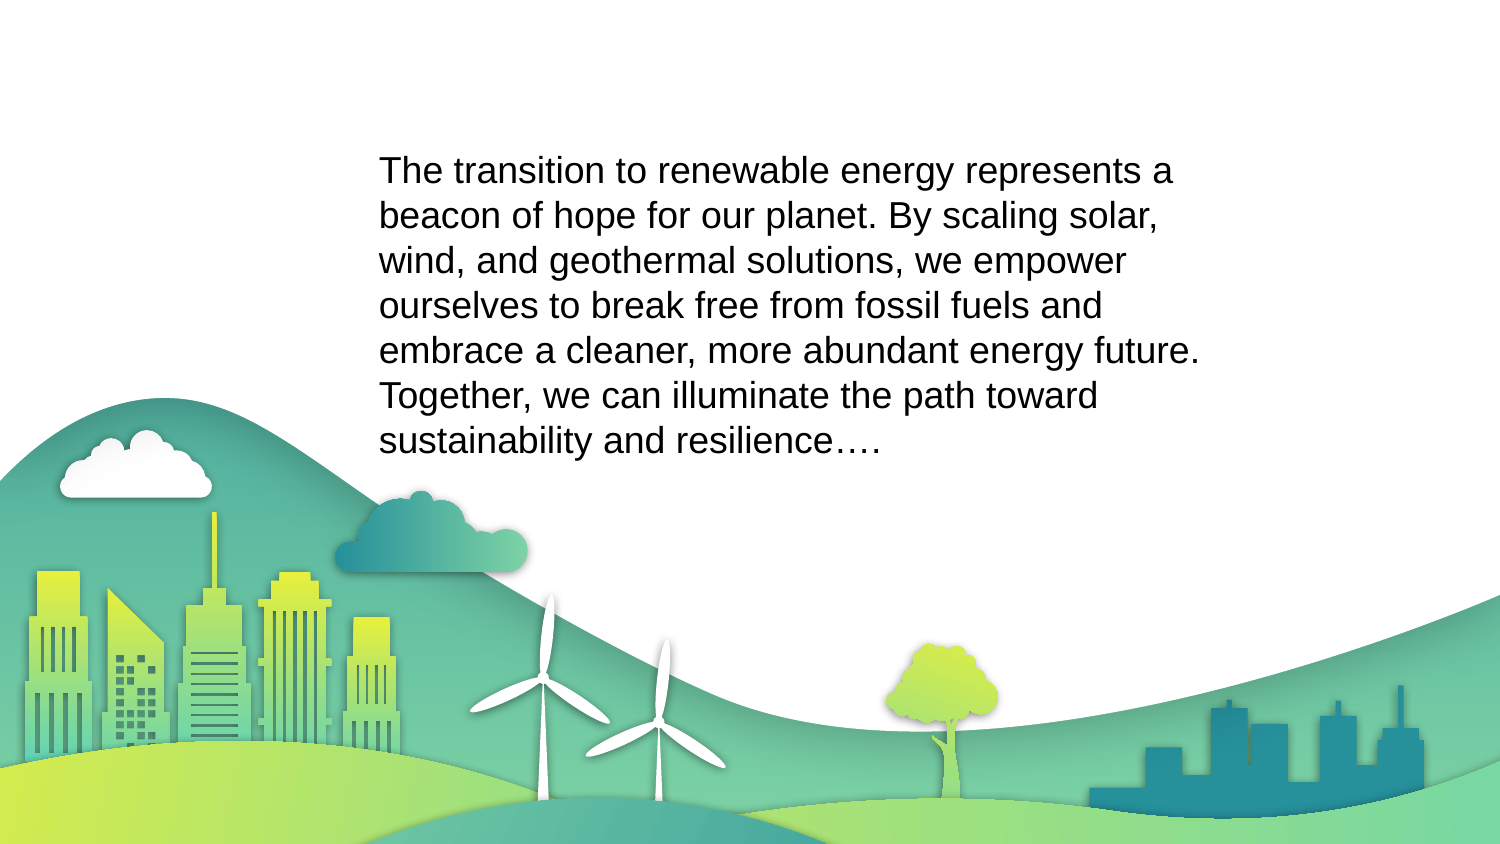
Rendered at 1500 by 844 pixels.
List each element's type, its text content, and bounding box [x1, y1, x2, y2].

text_box The transition to renewable energy represents a beacon of hope for our planet. By scaling solar, wind, and geothermal solutions, we empower ourselves to break free from fossil fuels and embrace a cleaner, more abundant energy future. Together, we can illuminate the path toward sustainability and resilience…. [363, 138, 1260, 469]
